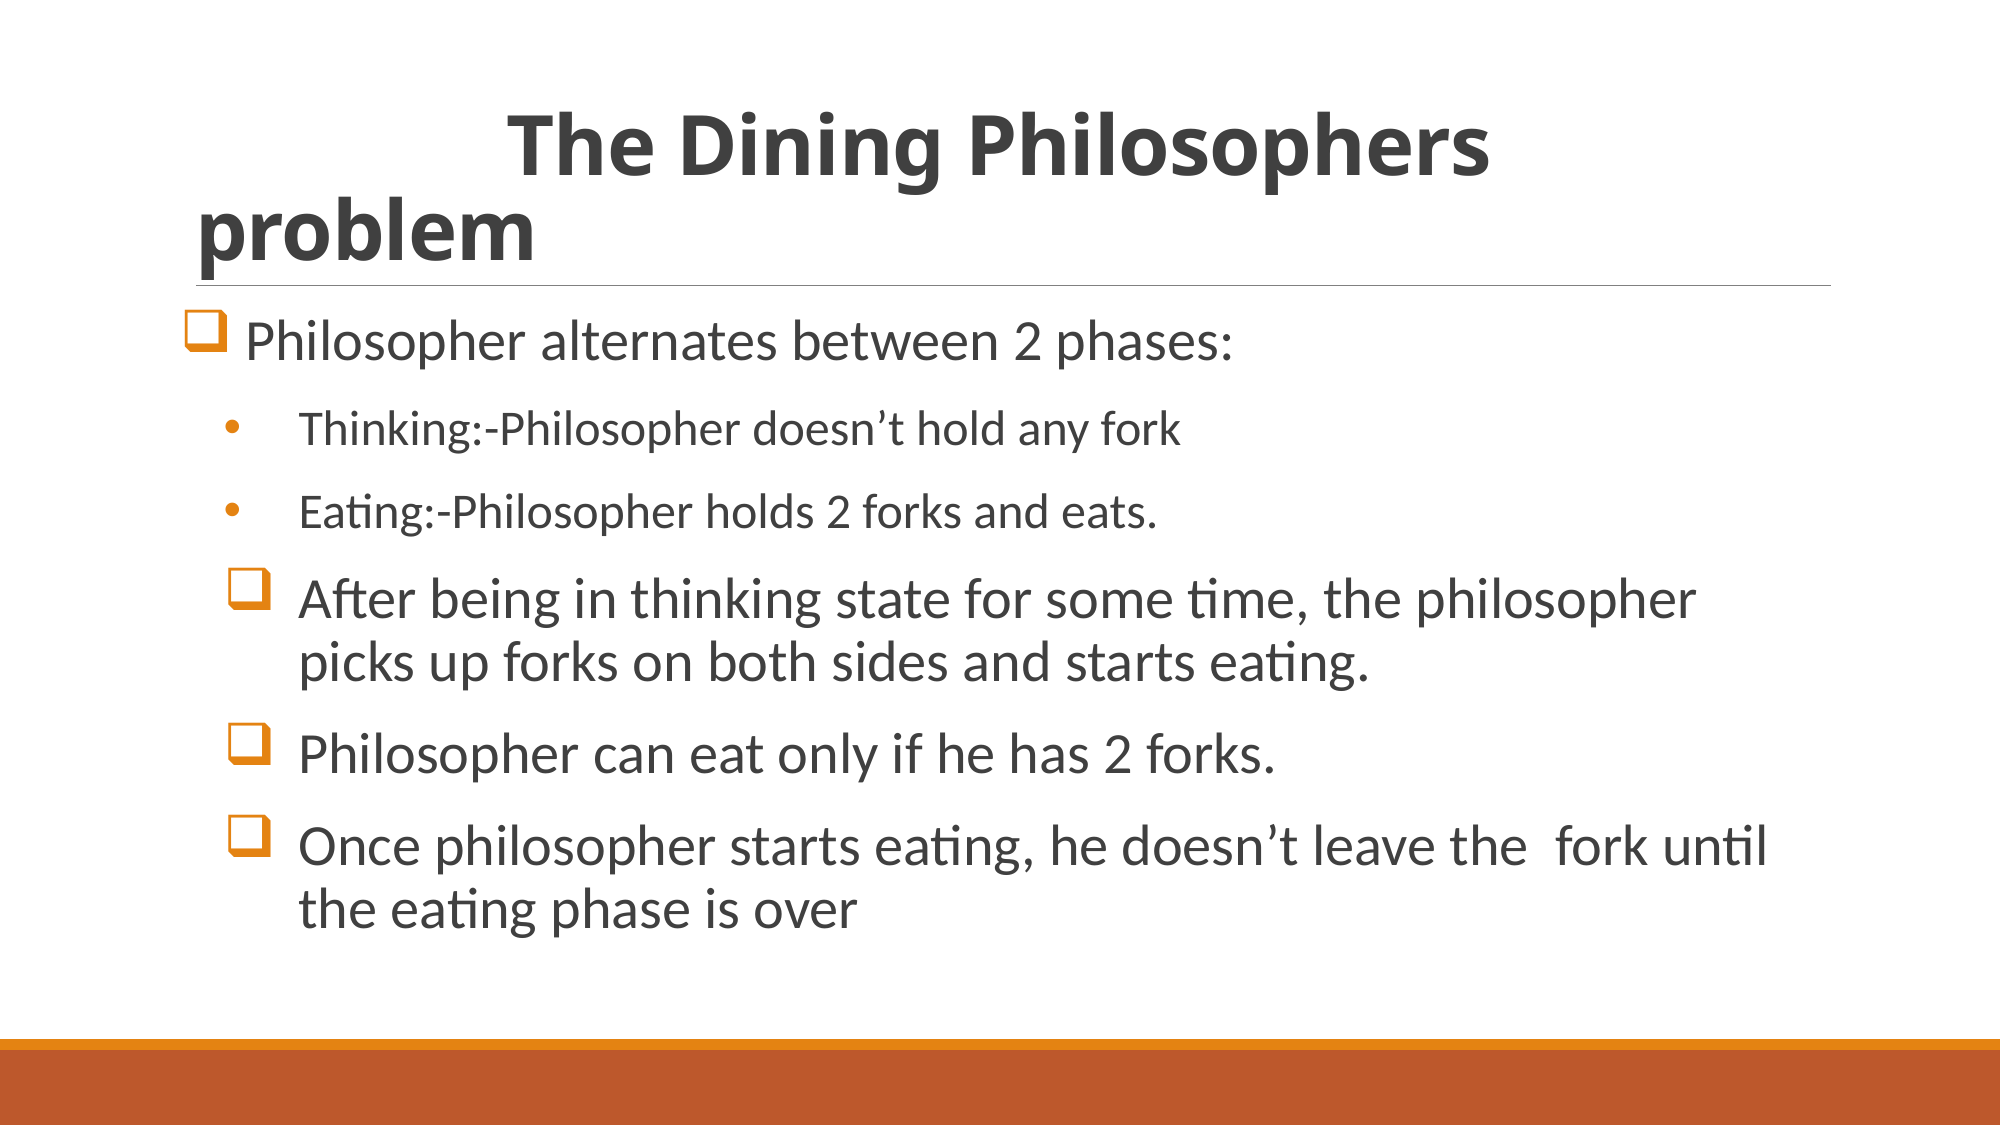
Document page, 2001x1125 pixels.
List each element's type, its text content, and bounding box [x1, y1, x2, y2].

list Philosopher alternates between 2 phases: Thinking:-Philosopher doesn’t hold any fork Eating:-Philosopher holds 2 forks and eats. After being in thinking state for some time, the philosopher picks up forks on both sides and starts eating. Philosopher can eat only if he has 2 forks. Once philosopher starts eating, he doesn’t leave the fork until the eating phase is over [180, 302, 1830, 963]
title The Dining Philosophers problem [180, 47, 1830, 285]
